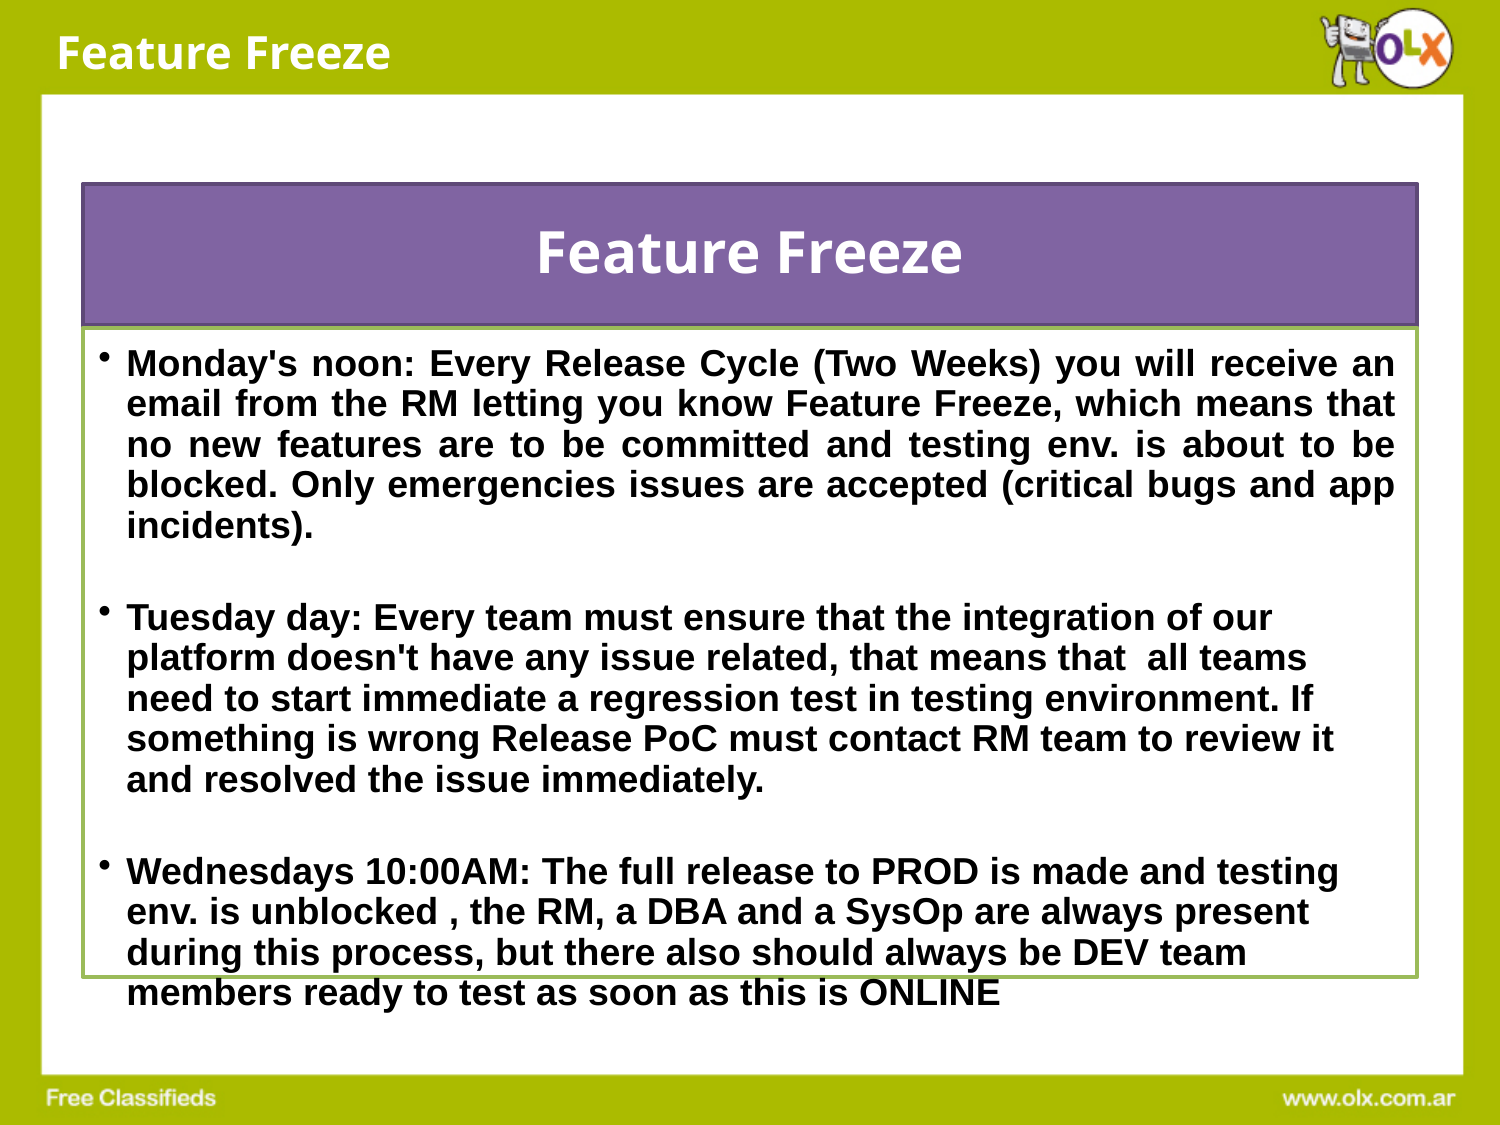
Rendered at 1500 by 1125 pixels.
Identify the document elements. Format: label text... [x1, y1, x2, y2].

text_box Bug Management Process Goal [70, 522, 77, 641]
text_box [82, 183, 1418, 980]
picture [0, 0, 1500, 1125]
text_box Feature Freeze [39, 16, 1315, 87]
